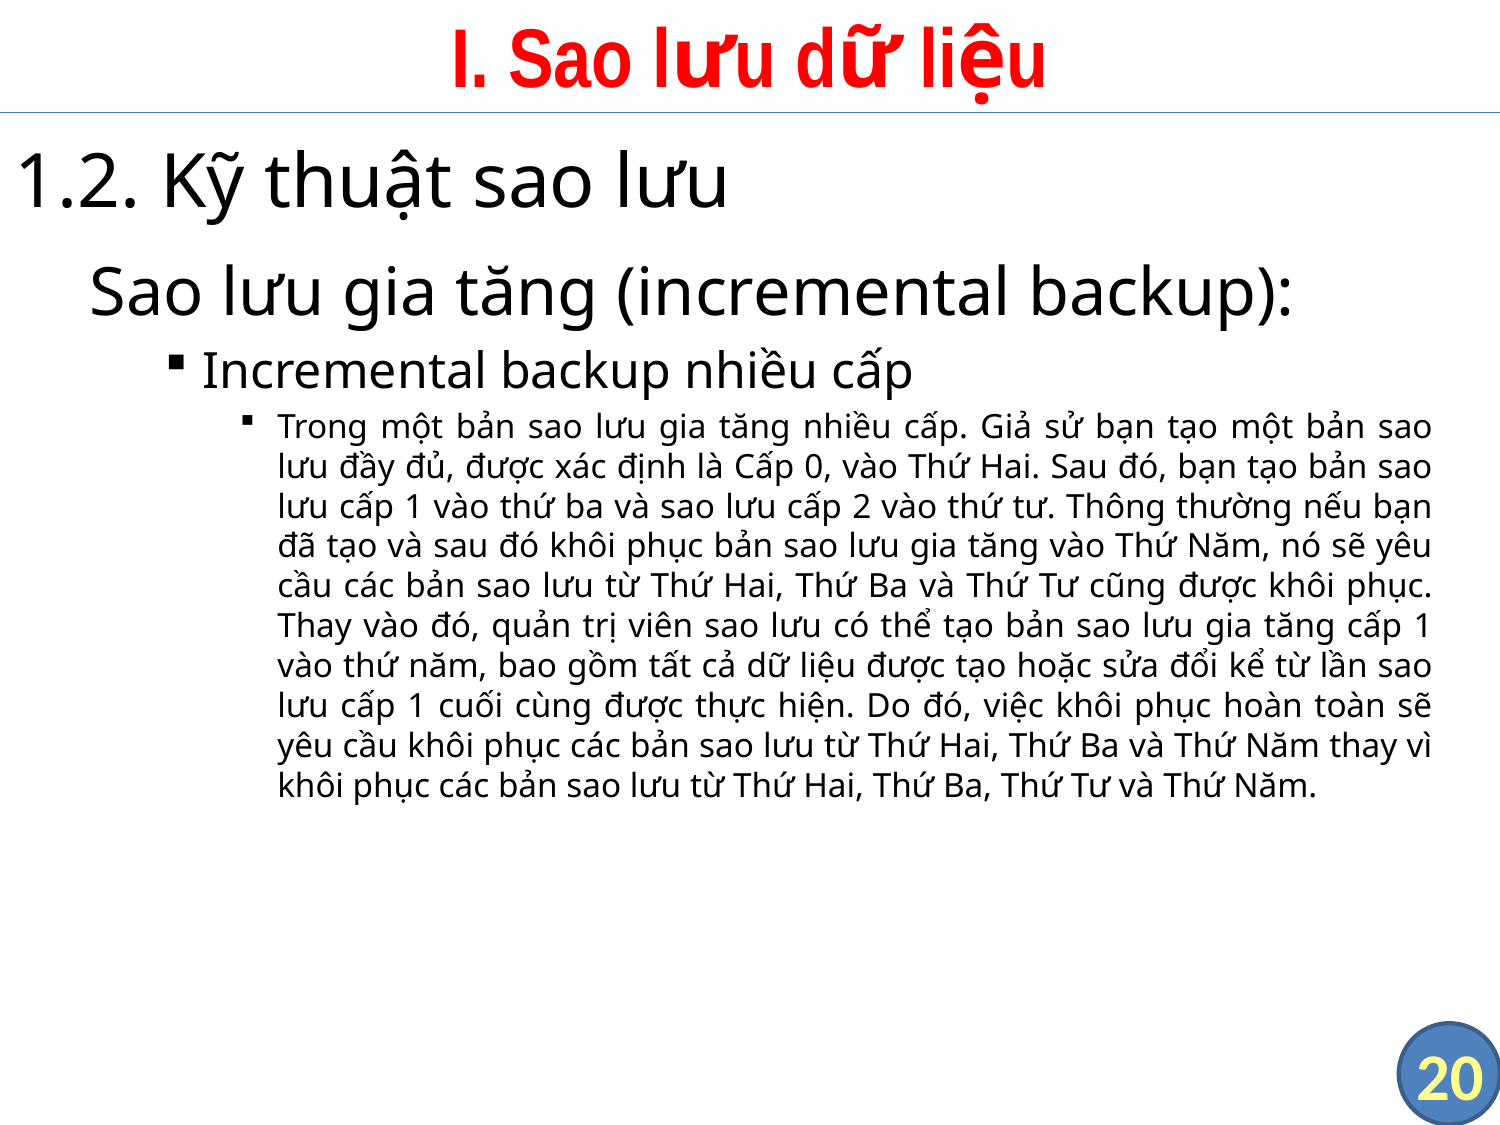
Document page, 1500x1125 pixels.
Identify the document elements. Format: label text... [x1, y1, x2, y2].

slide_number 20 [1399, 1023, 1500, 1125]
list 1.2. Kỹ thuật sao lưu Sao lưu gia tăng (incremental backup): Incremental backup nhiều cấp Trong một bản sao lưu gia tăng nhiều cấp. Giả sử bạn tạo một bản sao lưu đầy đủ, được xác định là Cấp 0, vào Thứ Hai. Sau đó, bạn tạo bản sao lưu cấp 1 vào thứ ba và sao lưu cấp 2 vào thứ tư. Thông thường nếu bạn đã tạo và sau đó khôi phục bản sao lưu gia tăng vào Thứ Năm, nó sẽ yêu cầu các bản sao lưu từ Thứ Hai, Thứ Ba và Thứ Tư cũng được khôi phục. Thay vào đó, quản trị viên sao lưu có thể tạo bản sao lưu gia tăng cấp 1 vào thứ năm, bao gồm tất cả dữ liệu được tạo hoặc sửa đổi kể từ lần sao lưu cấp 1 cuối cùng được thực hiện. Do đó, việc khôi phục hoàn toàn sẽ yêu cầu khôi phục các bản sao lưu từ Thứ Hai, Thứ Ba và Thứ Năm thay vì khôi phục các bản sao lưu từ Thứ Hai, Thứ Ba, Thứ Tư và Thứ Năm. [0, 113, 1450, 888]
title I. Sao lưu dữ liệu [0, 0, 1500, 113]
